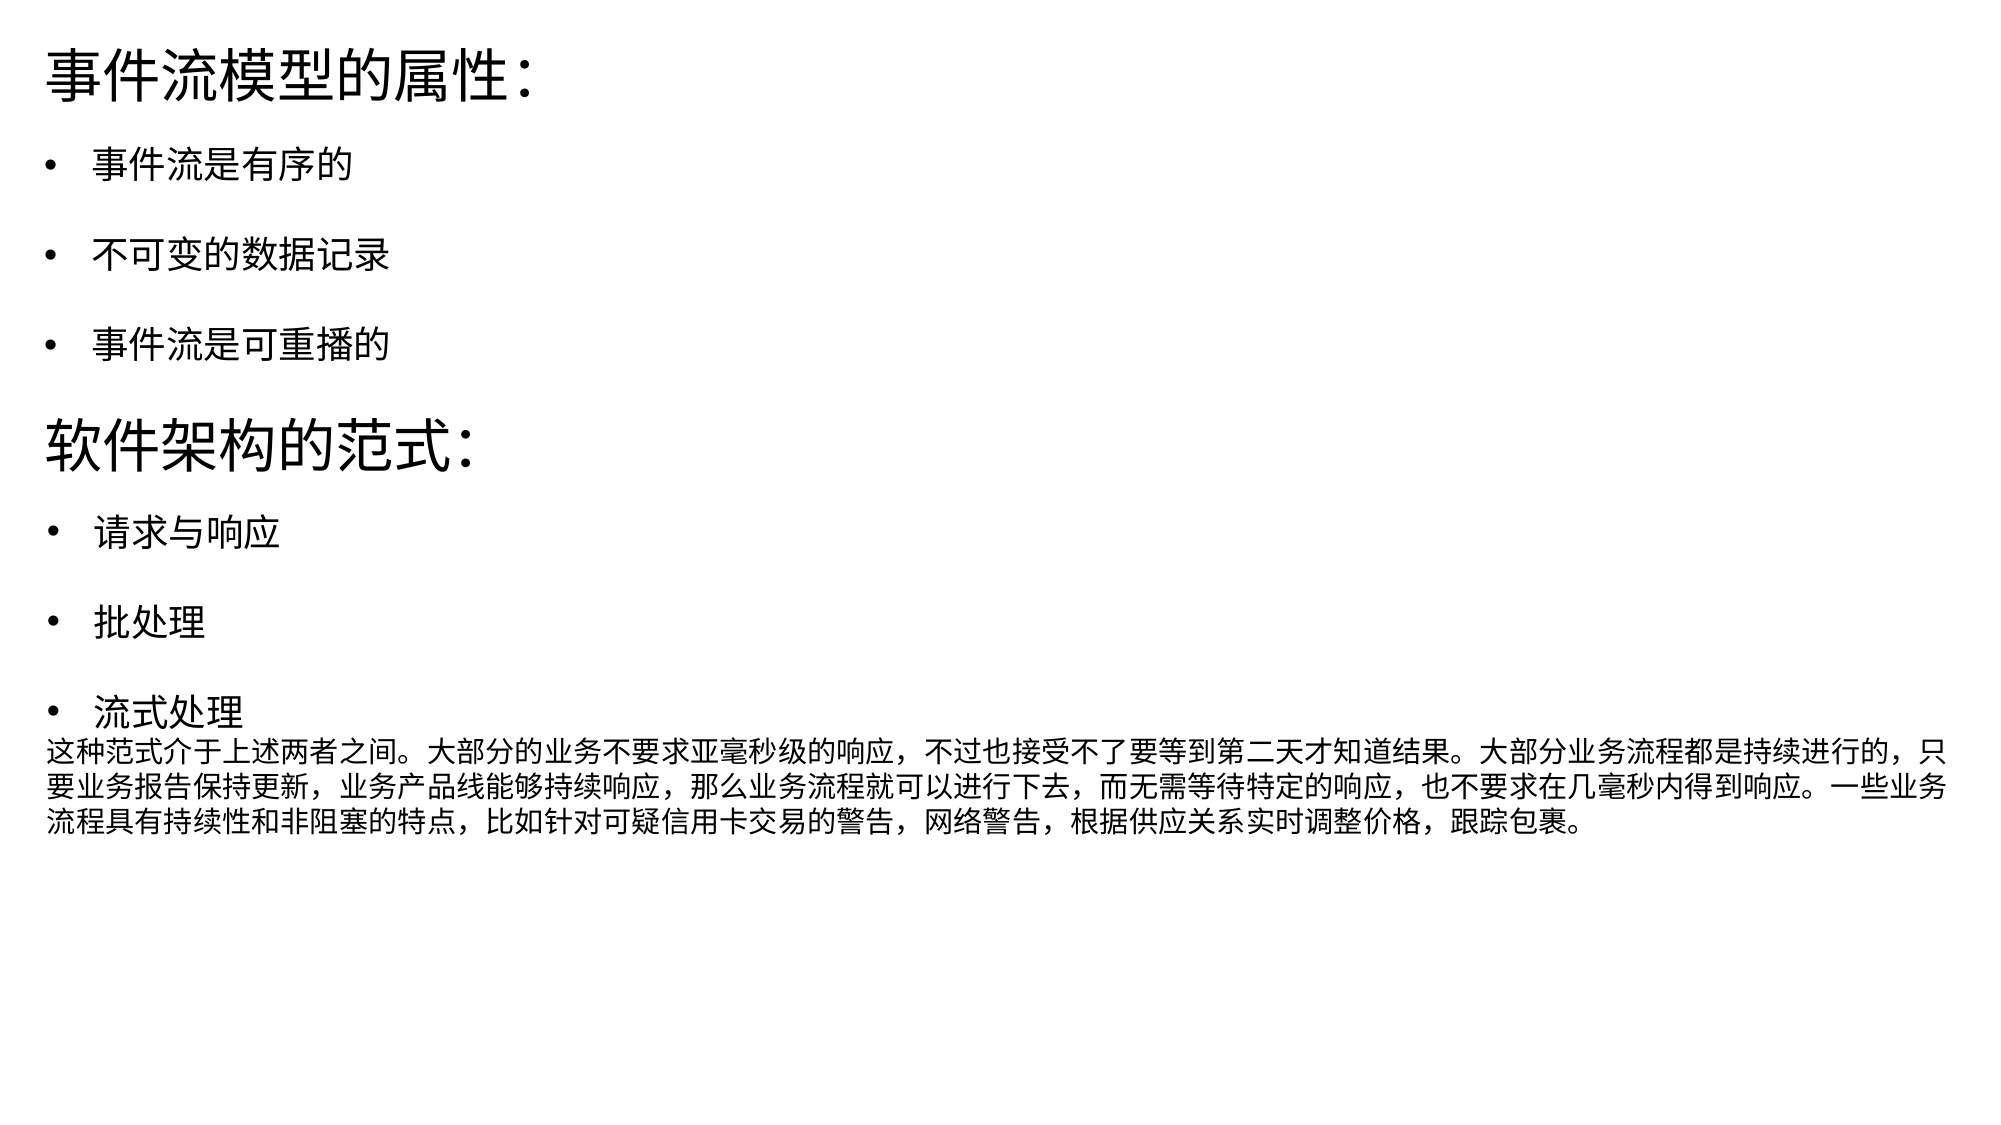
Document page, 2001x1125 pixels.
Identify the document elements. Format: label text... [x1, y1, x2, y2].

text_box 事件流模型的属性： [29, 31, 988, 117]
text_box 事件流是有序的 不可变的数据记录 事件流是可重播的 [29, 134, 1966, 374]
text_box 软件架构的范式： [29, 401, 988, 487]
text_box 请求与响应 批处理 流式处理 这种范式介于上述两者之间。大部分的业务不要求亚毫秒级的响应，不过也接受不了要等到第二天才知道结果。大部分业务流程都是持续进行的，只要业务报告保持更新，业务产品线能够持续响应，那么业务流程就可以进行下去，而无需等待特定的响应，也不要求在几毫秒内得到响应。一些业务流程具有持续性和非阻塞的特点，比如针对可疑信用卡交易的警告，网络警告，根据供应关系实时调整价格，跟踪包裹。 [32, 501, 1969, 846]
